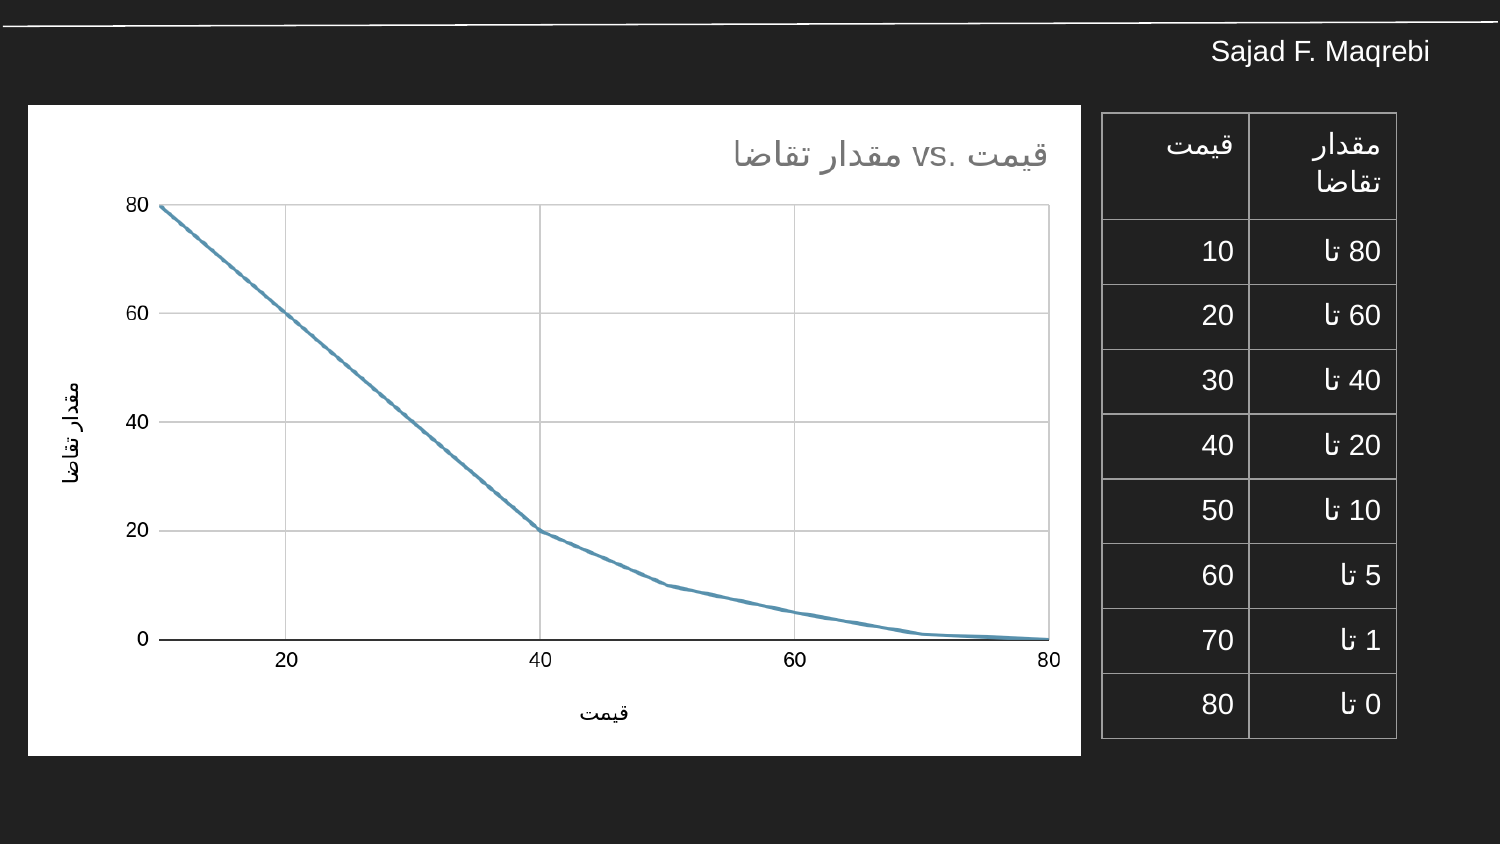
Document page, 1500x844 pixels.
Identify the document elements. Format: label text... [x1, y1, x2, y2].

table_cell 20 تا [1250, 415, 1396, 478]
table_cell 1 تا [1250, 609, 1396, 673]
table_cell 80 تا [1250, 220, 1396, 284]
table_cell 20 [1103, 285, 1248, 349]
table_cell 40 [1103, 415, 1248, 478]
table_cell 5 تا [1250, 544, 1396, 608]
table_cell 0 تا [1250, 674, 1396, 738]
table_header قیمت [1103, 114, 1248, 219]
table_cell 60 تا [1250, 285, 1396, 349]
table_cell 50 [1103, 480, 1248, 543]
table_cell 30 [1103, 350, 1248, 413]
table_cell 70 [1103, 609, 1248, 673]
table_cell 40 تا [1250, 350, 1396, 413]
table_cell 60 [1103, 544, 1248, 608]
table_cell 80 [1103, 674, 1248, 738]
table_cell 10 تا [1250, 480, 1396, 543]
table_header مقدار تقاضا [1250, 114, 1396, 219]
table_cell 10 [1103, 220, 1248, 284]
picture [28, 104, 1081, 756]
